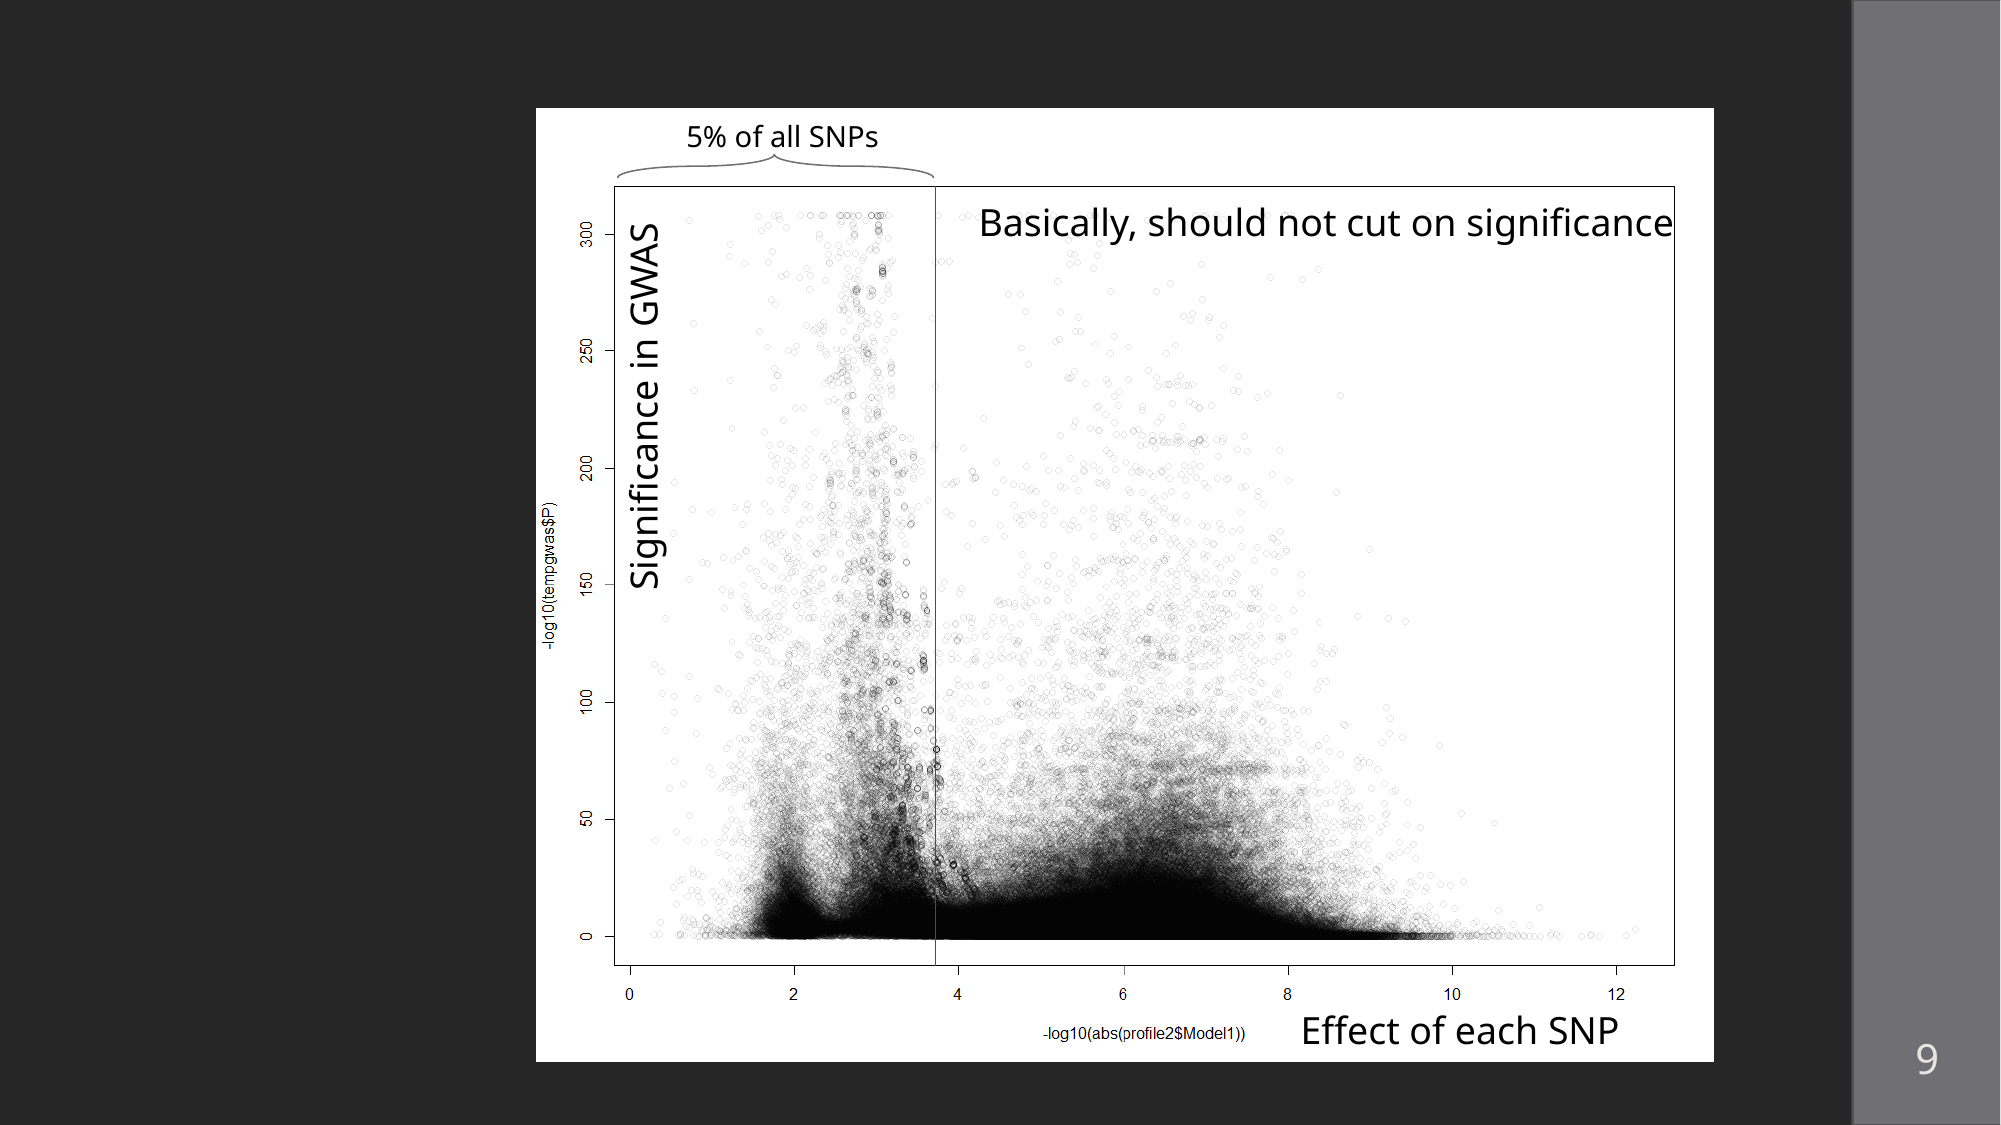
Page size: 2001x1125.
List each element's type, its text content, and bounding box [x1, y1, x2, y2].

picture [535, 108, 1714, 1062]
slide_number 9 [1852, 1012, 2000, 1110]
